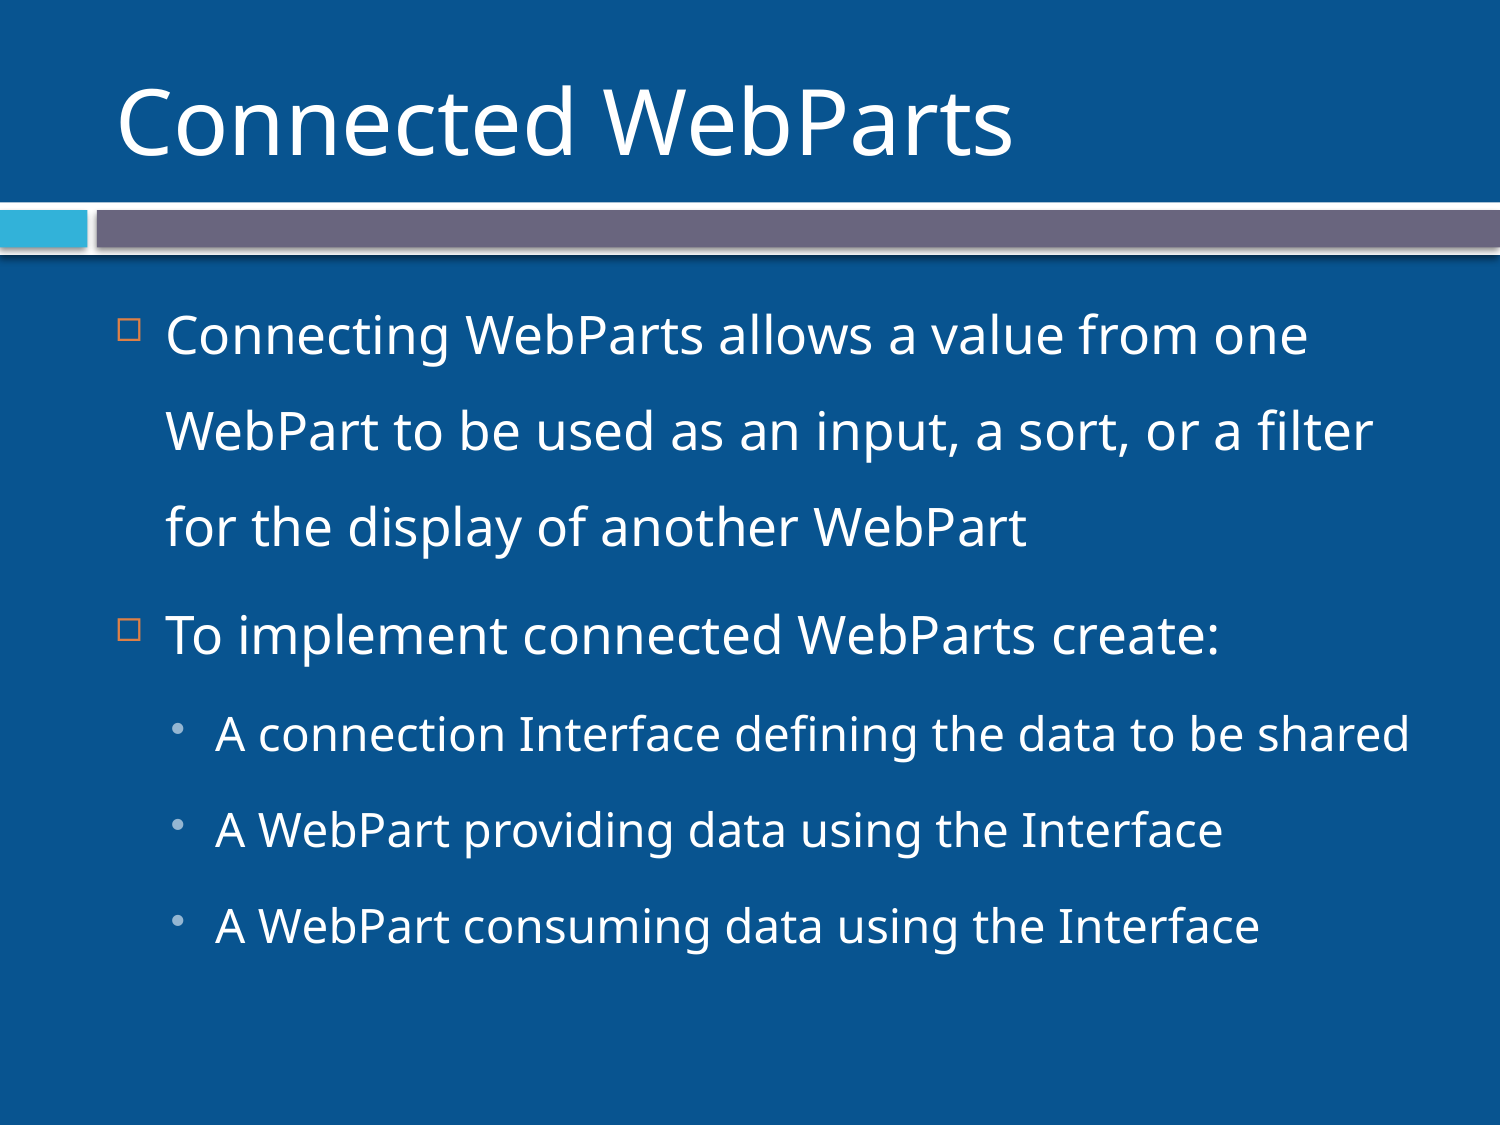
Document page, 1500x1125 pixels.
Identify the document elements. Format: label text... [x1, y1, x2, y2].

title Connected WebParts [100, 37, 1438, 200]
list Connecting WebParts allows a value from one WebPart to be used as an input, a sort, or a filter for the display of another WebPart To implement connected WebParts create: A connection Interface defining the data to be shared A WebPart providing data using the Interface A WebPart consuming data using the Interface [100, 262, 1438, 1000]
